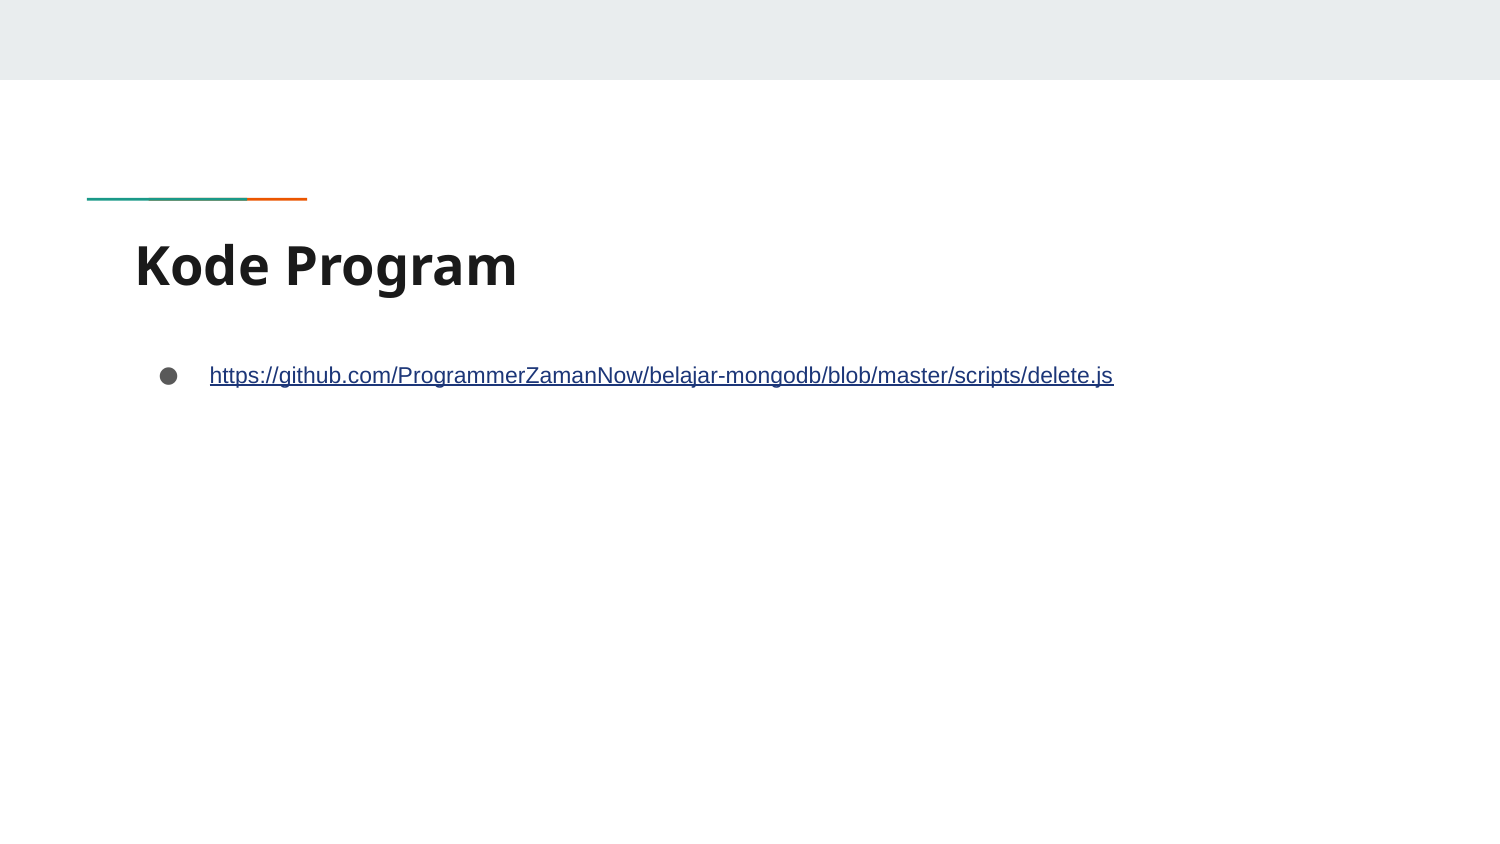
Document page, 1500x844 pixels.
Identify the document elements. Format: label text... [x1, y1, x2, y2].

title Kode Program [119, 216, 1381, 305]
list https://github.com/ProgrammerZamanNow/belajar-mongodb/blob/master/scripts/delete.js [119, 341, 1381, 712]
